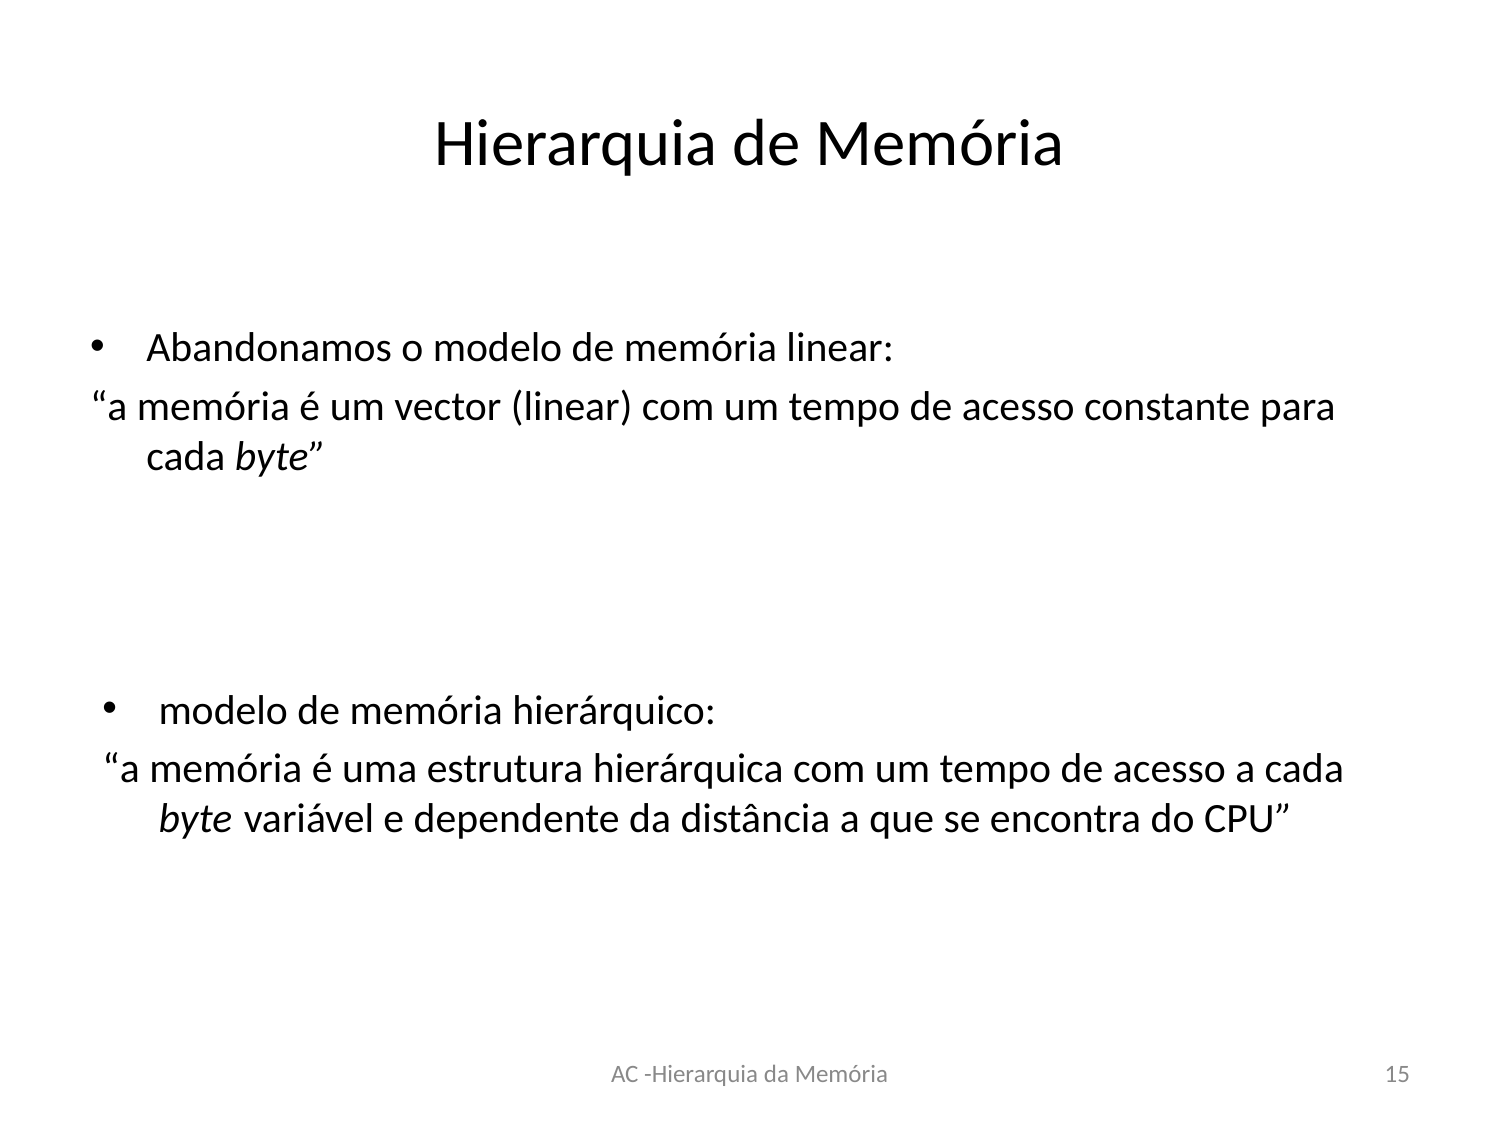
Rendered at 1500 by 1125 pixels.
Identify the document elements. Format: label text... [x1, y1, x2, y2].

text_box modelo de memória hierárquico: “a memória é uma estrutura hierárquica com um tempo de acesso a cada byte variável e dependente da distância a que se encontra do CPU” [87, 675, 1438, 875]
title Hierarquia de Memória [75, 45, 1425, 233]
footer AC -Hierarquia da Memória [512, 1042, 988, 1103]
list Abandonamos o modelo de memória linear: “a memória é um vector (linear) com um tempo de acesso constante para cada byte” [75, 312, 1425, 513]
slide_number 15 [1074, 1042, 1425, 1103]
